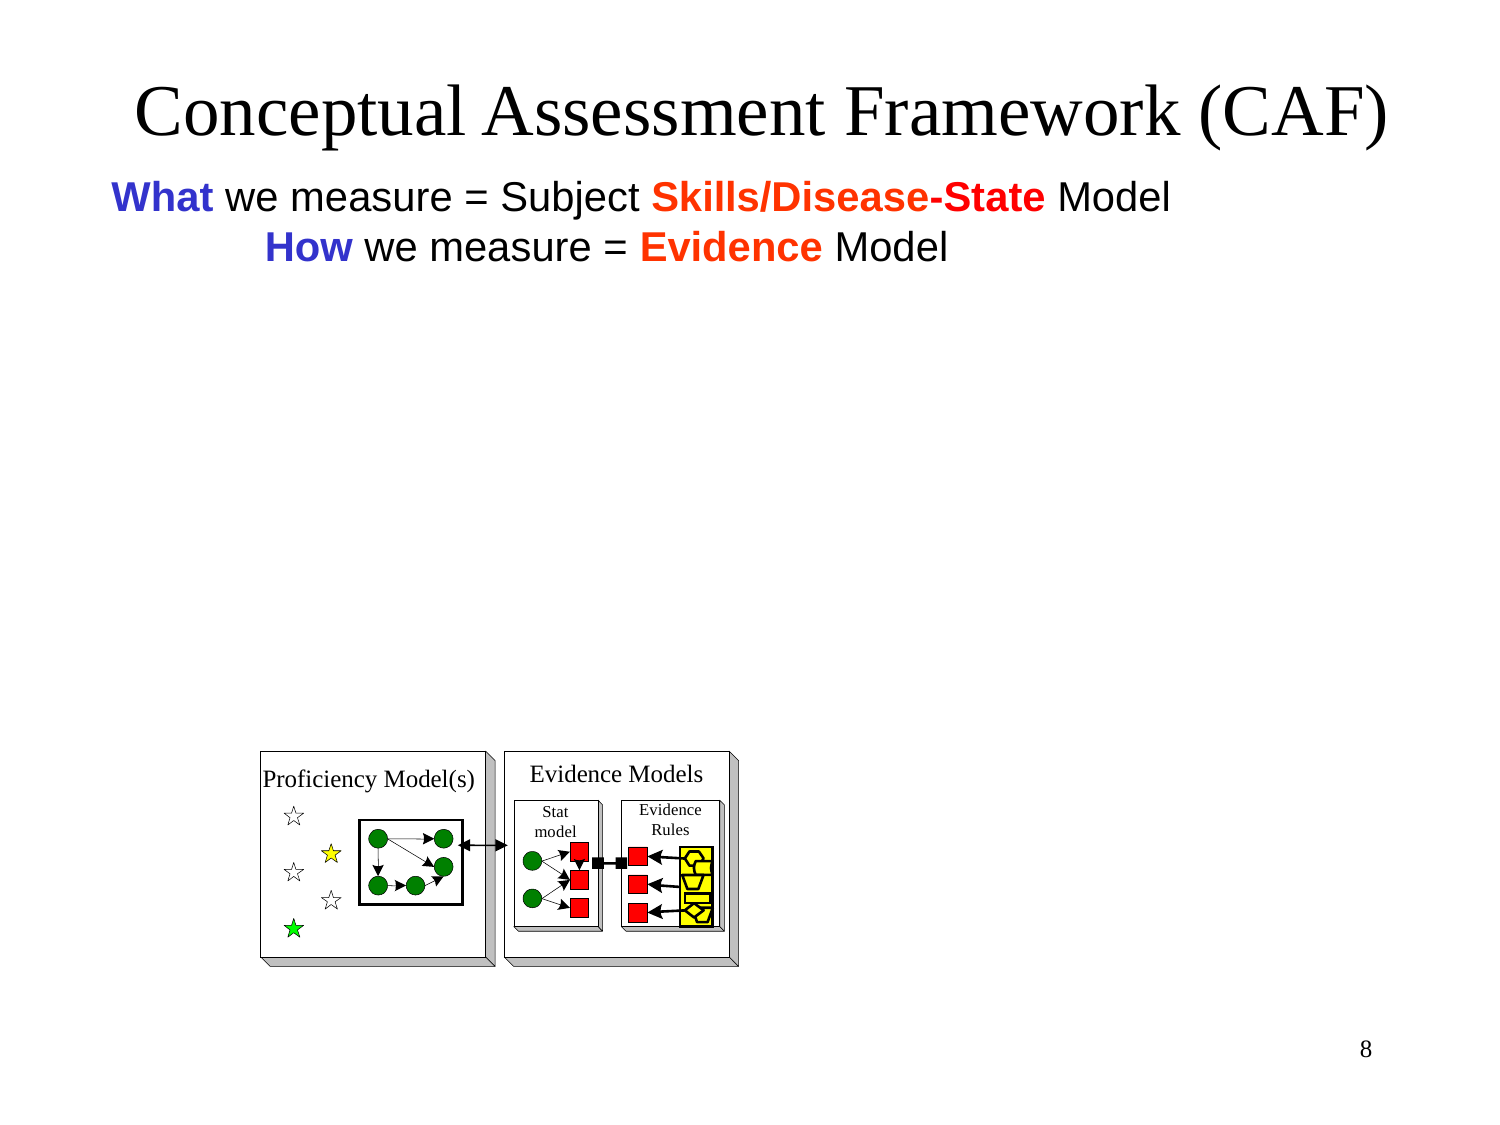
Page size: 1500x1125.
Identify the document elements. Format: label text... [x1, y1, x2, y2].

slide_number 8 [1074, 1024, 1388, 1101]
title Conceptual Assessment Framework (CAF) [112, 37, 1413, 162]
text_box What we measure = Subject Skills/Disease-State Model [96, 162, 1475, 228]
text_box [249, 212, 976, 967]
